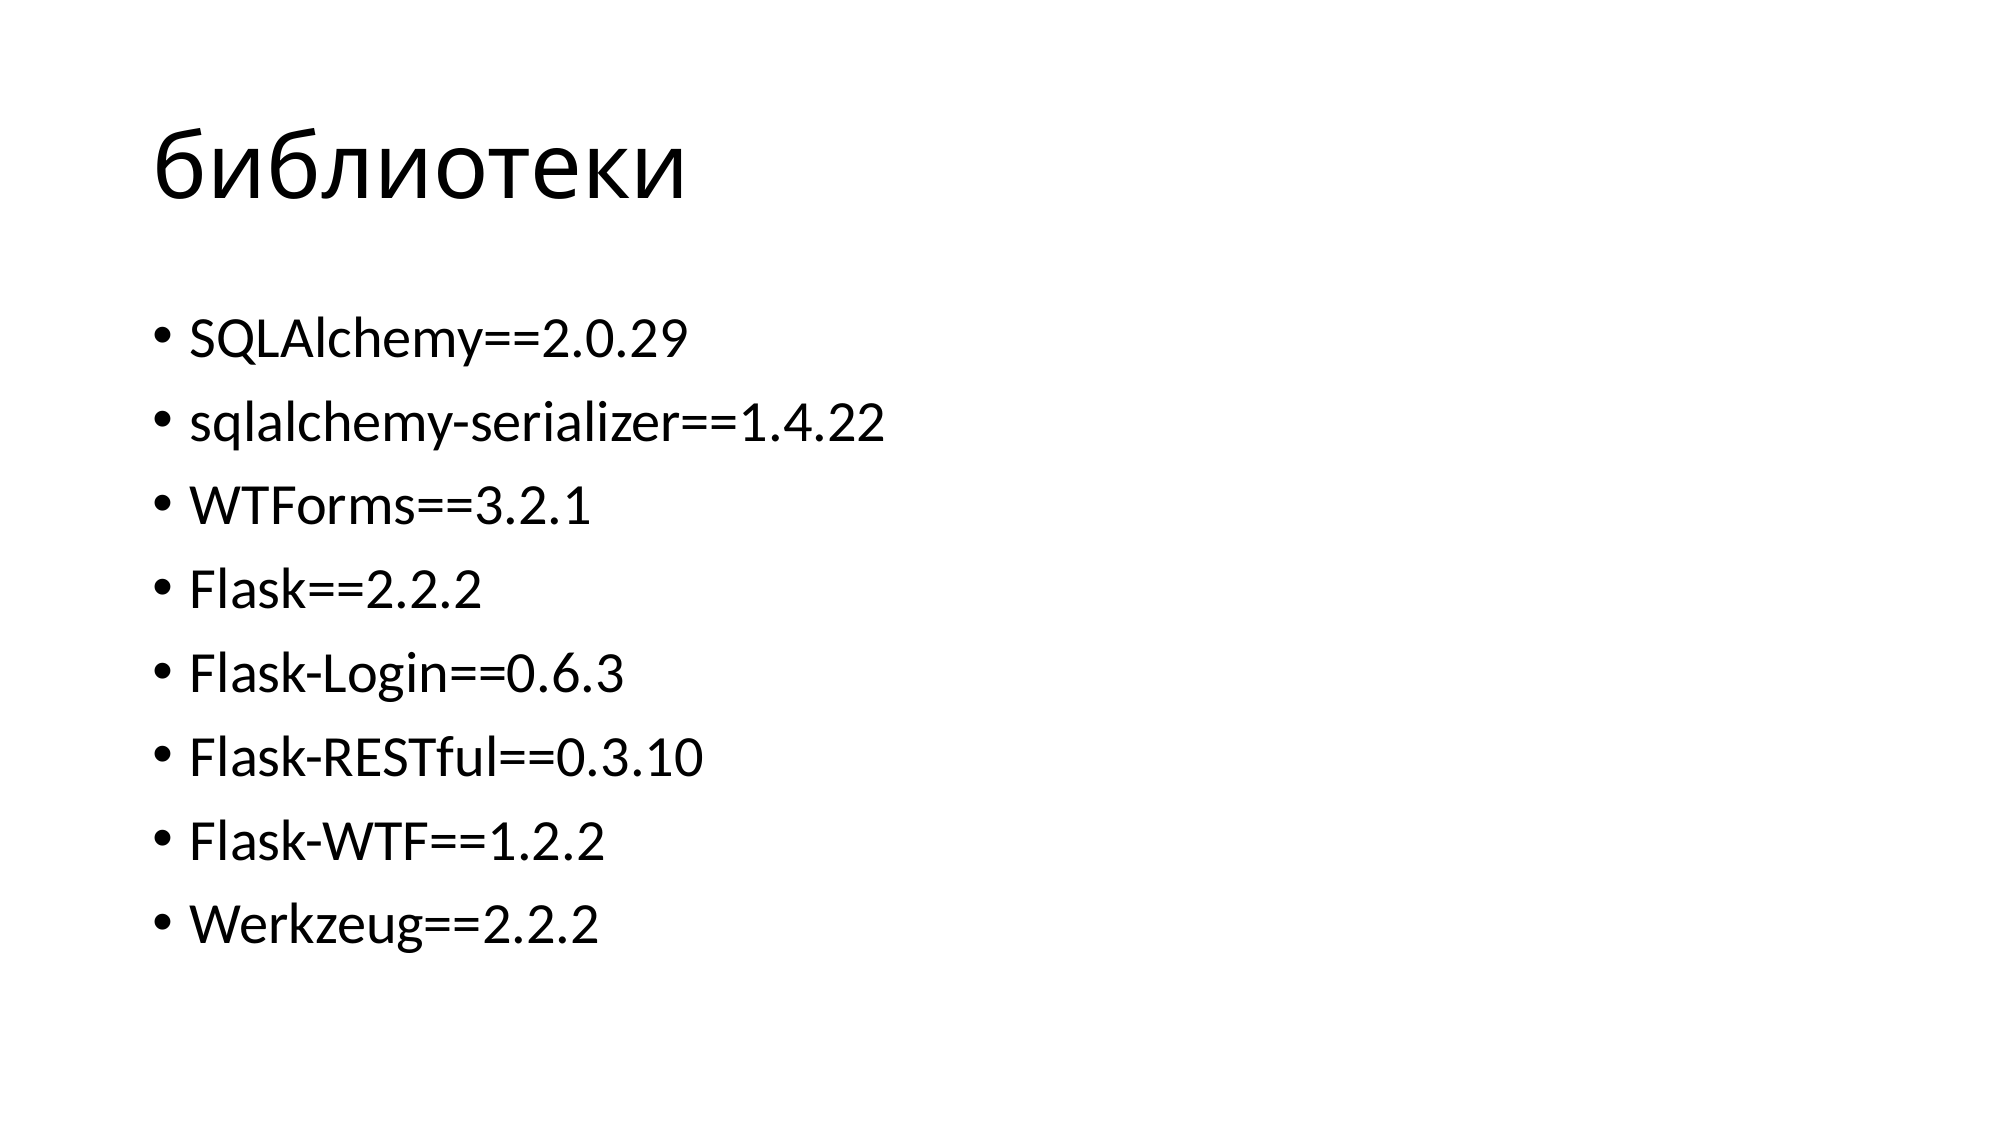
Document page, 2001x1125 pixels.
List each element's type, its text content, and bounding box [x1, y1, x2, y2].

title библиотеки [137, 59, 1863, 278]
list SQLAlchemy==2.0.29 sqlalchemy-serializer==1.4.22 WTForms==3.2.1 Flask==2.2.2 Flask-Login==0.6.3 Flask-RESTful==0.3.10 Flask-WTF==1.2.2 Werkzeug==2.2.2 [137, 299, 1863, 1014]
